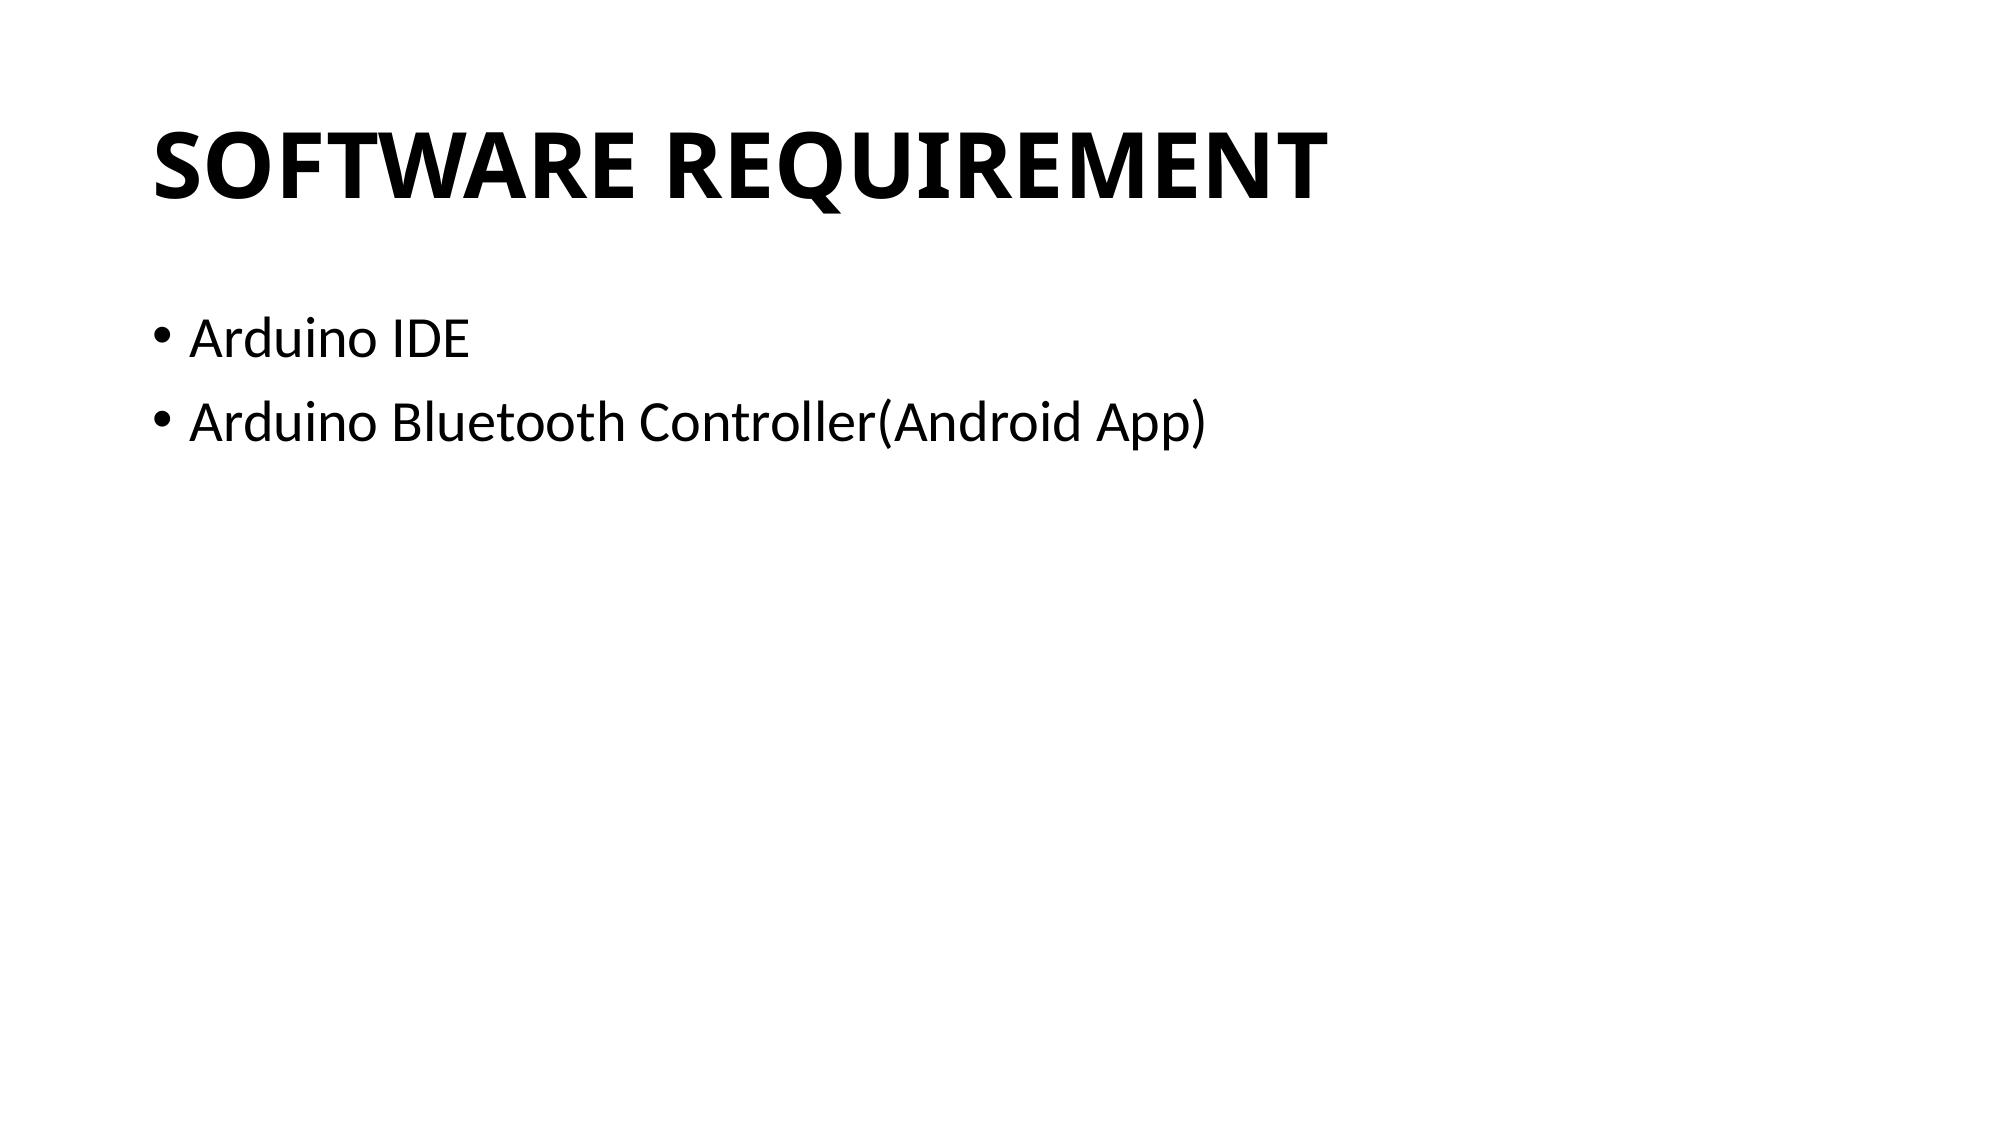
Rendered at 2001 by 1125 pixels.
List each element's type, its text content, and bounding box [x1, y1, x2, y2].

title SOFTWARE REQUIREMENT [137, 59, 1863, 278]
list Arduino IDE Arduino Bluetooth Controller(Android App) [137, 299, 1863, 1014]
